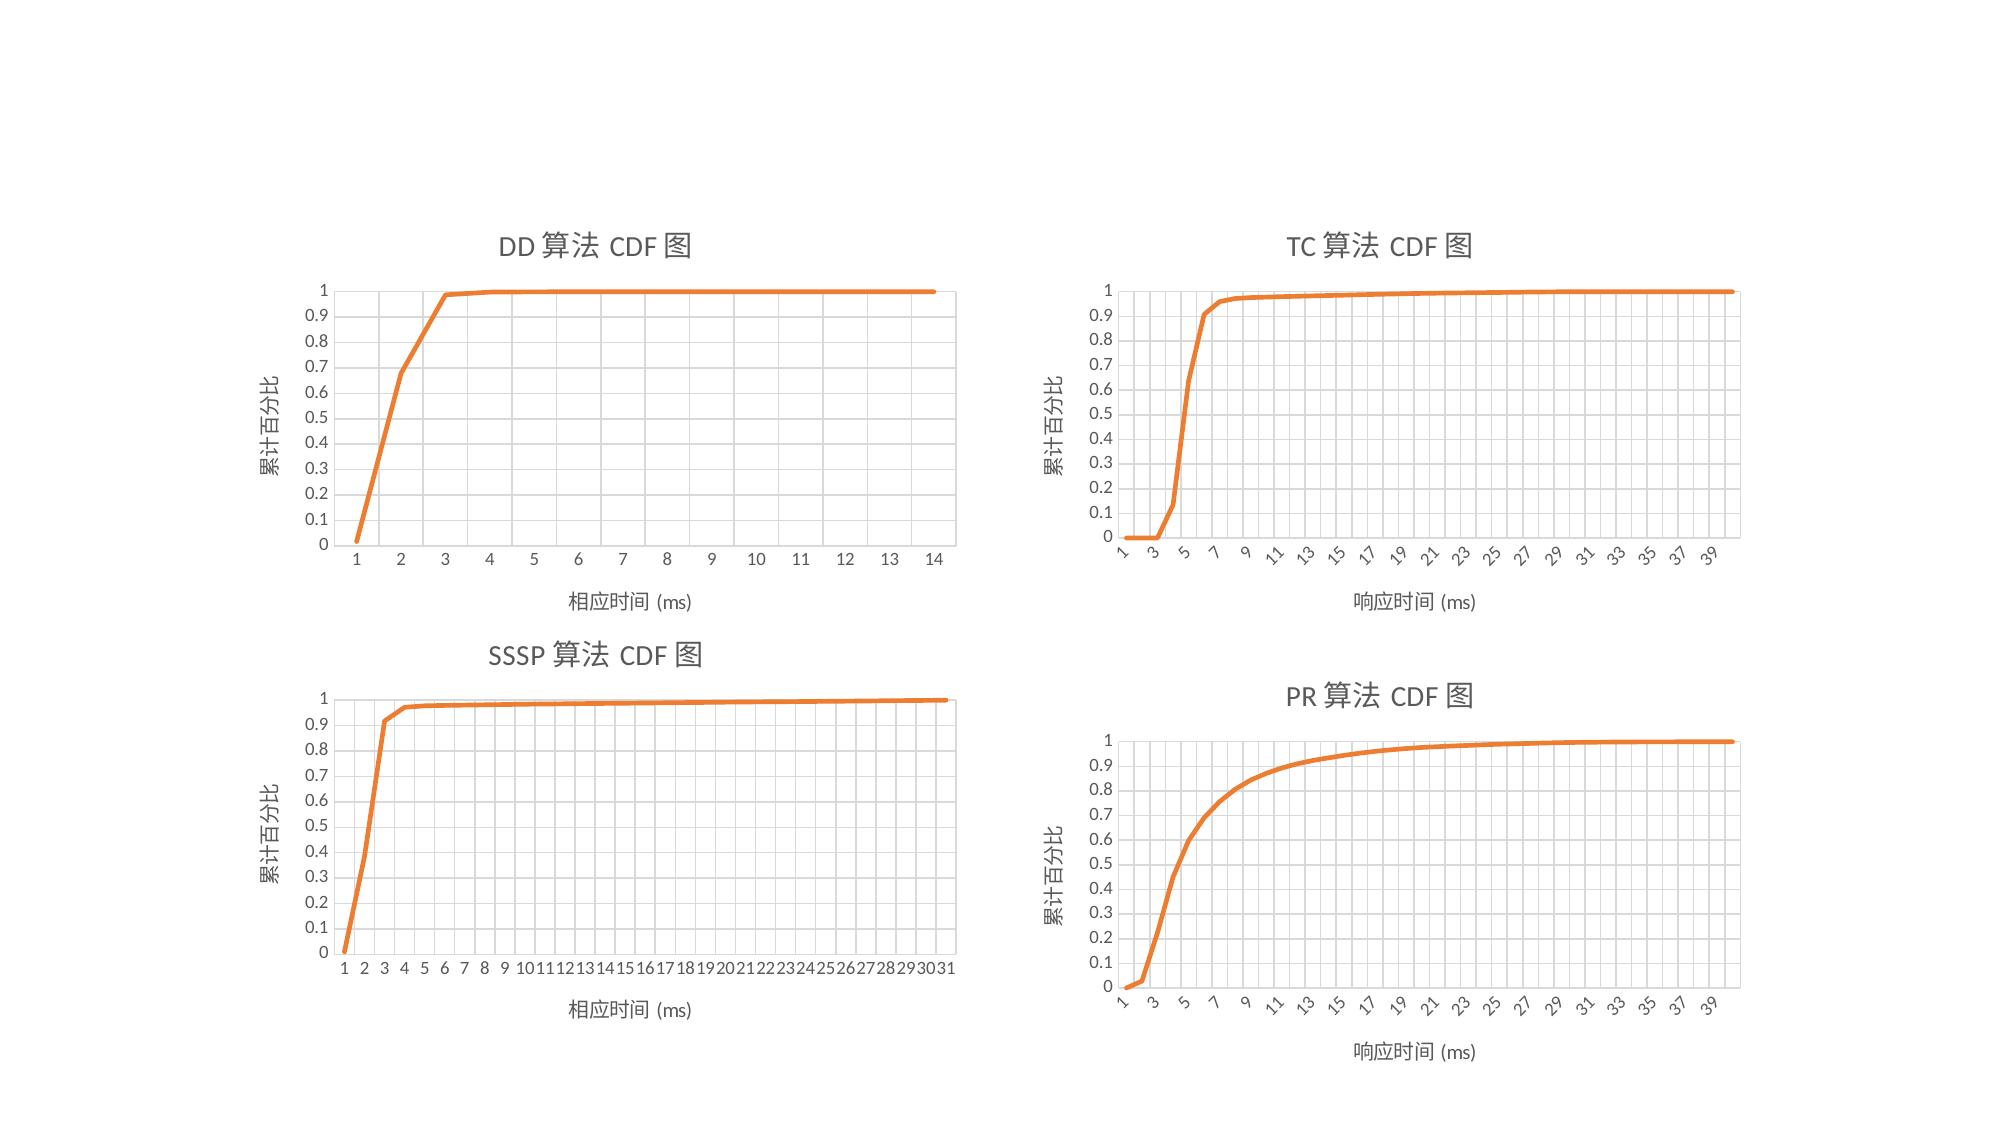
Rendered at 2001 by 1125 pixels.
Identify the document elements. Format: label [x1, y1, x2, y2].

chart [221, 196, 972, 1056]
chart [1005, 196, 1756, 1097]
